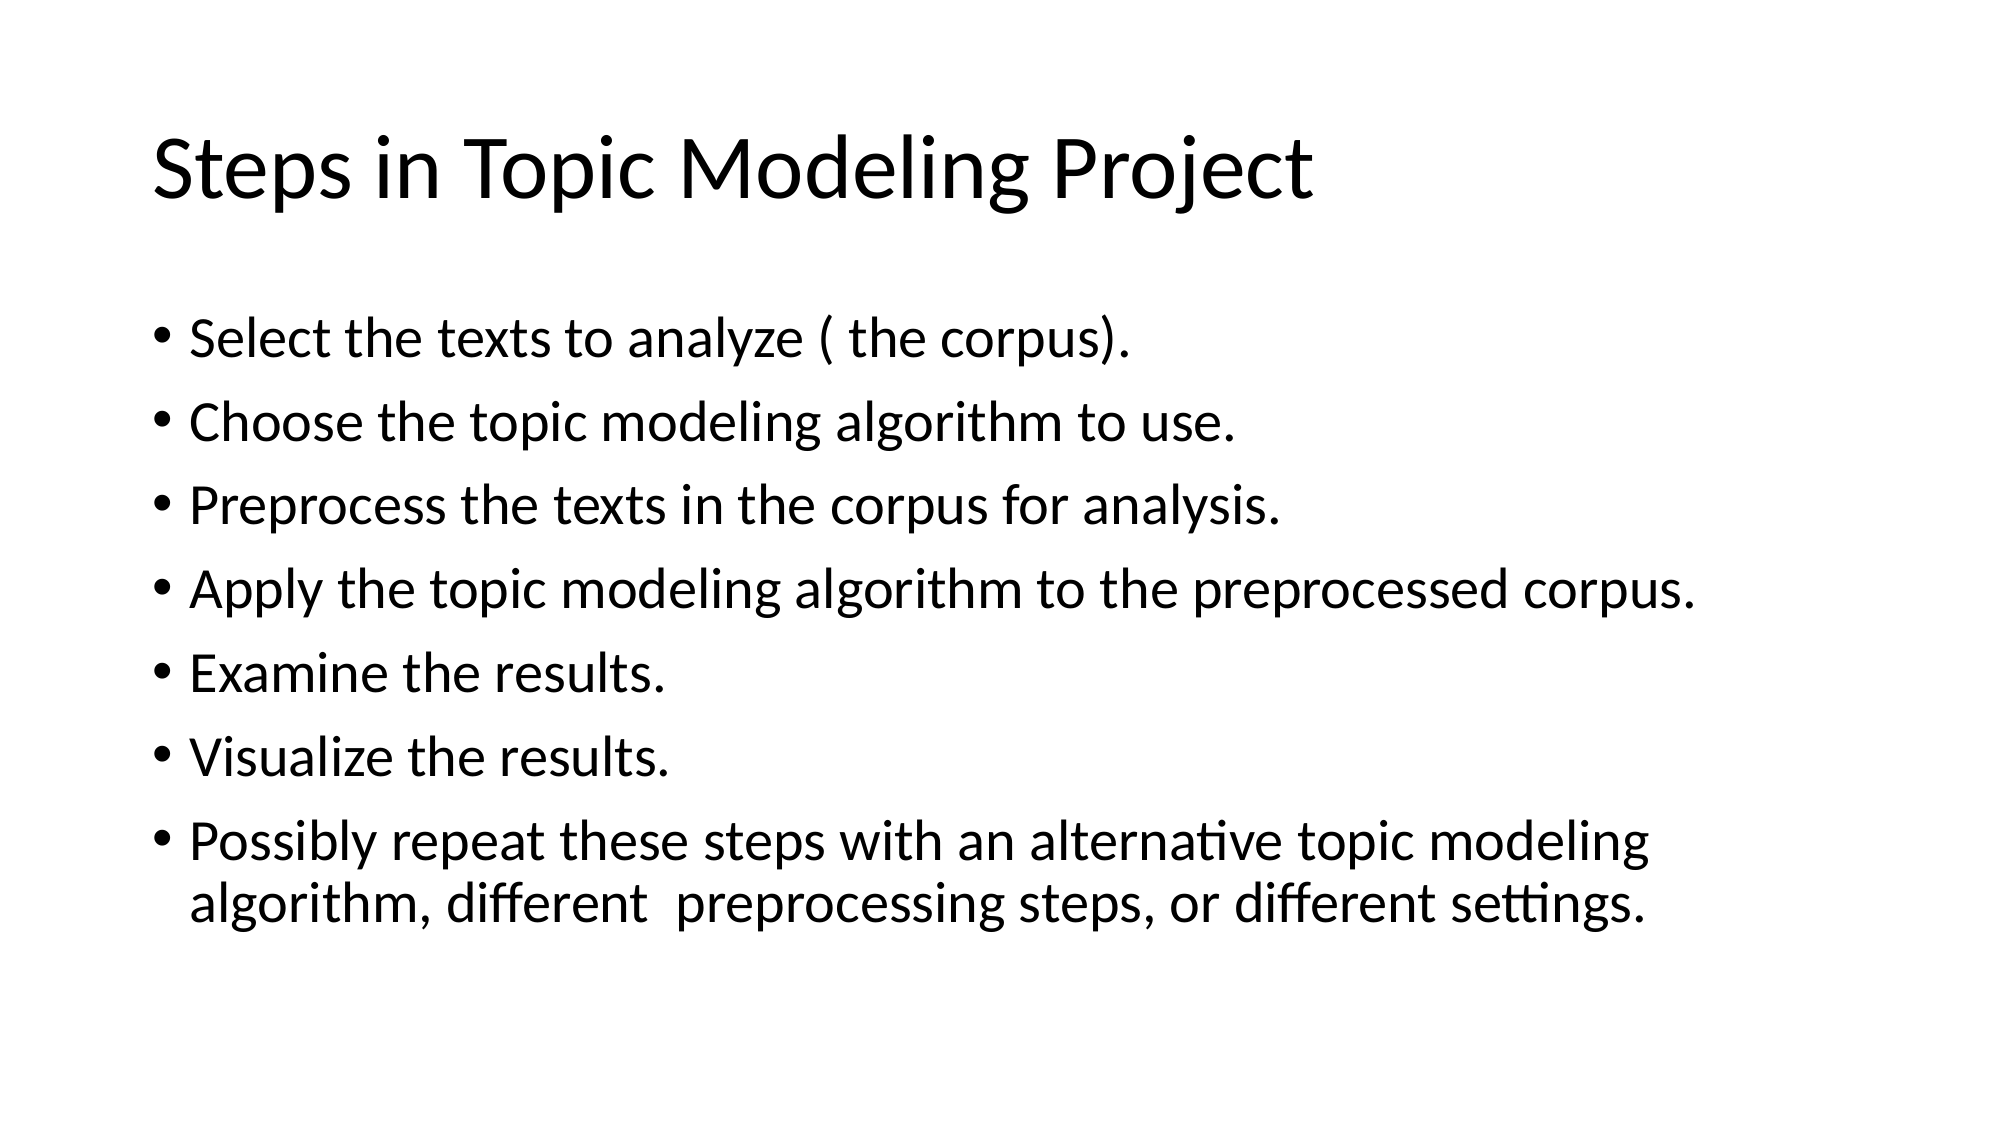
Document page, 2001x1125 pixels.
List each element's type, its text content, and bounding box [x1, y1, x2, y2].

text_box Select the texts to analyze ( the corpus). Choose the topic modeling algorithm to use. Preprocess the texts in the corpus for analysis. Apply the topic modeling algorithm to the preprocessed corpus. Examine the results. Visualize the results. Possibly repeat these steps with an alternative topic modeling algorithm, different preprocessing steps, or different settings. [137, 299, 1863, 1013]
text_box Steps in Topic Modeling Project [137, 59, 1863, 277]
